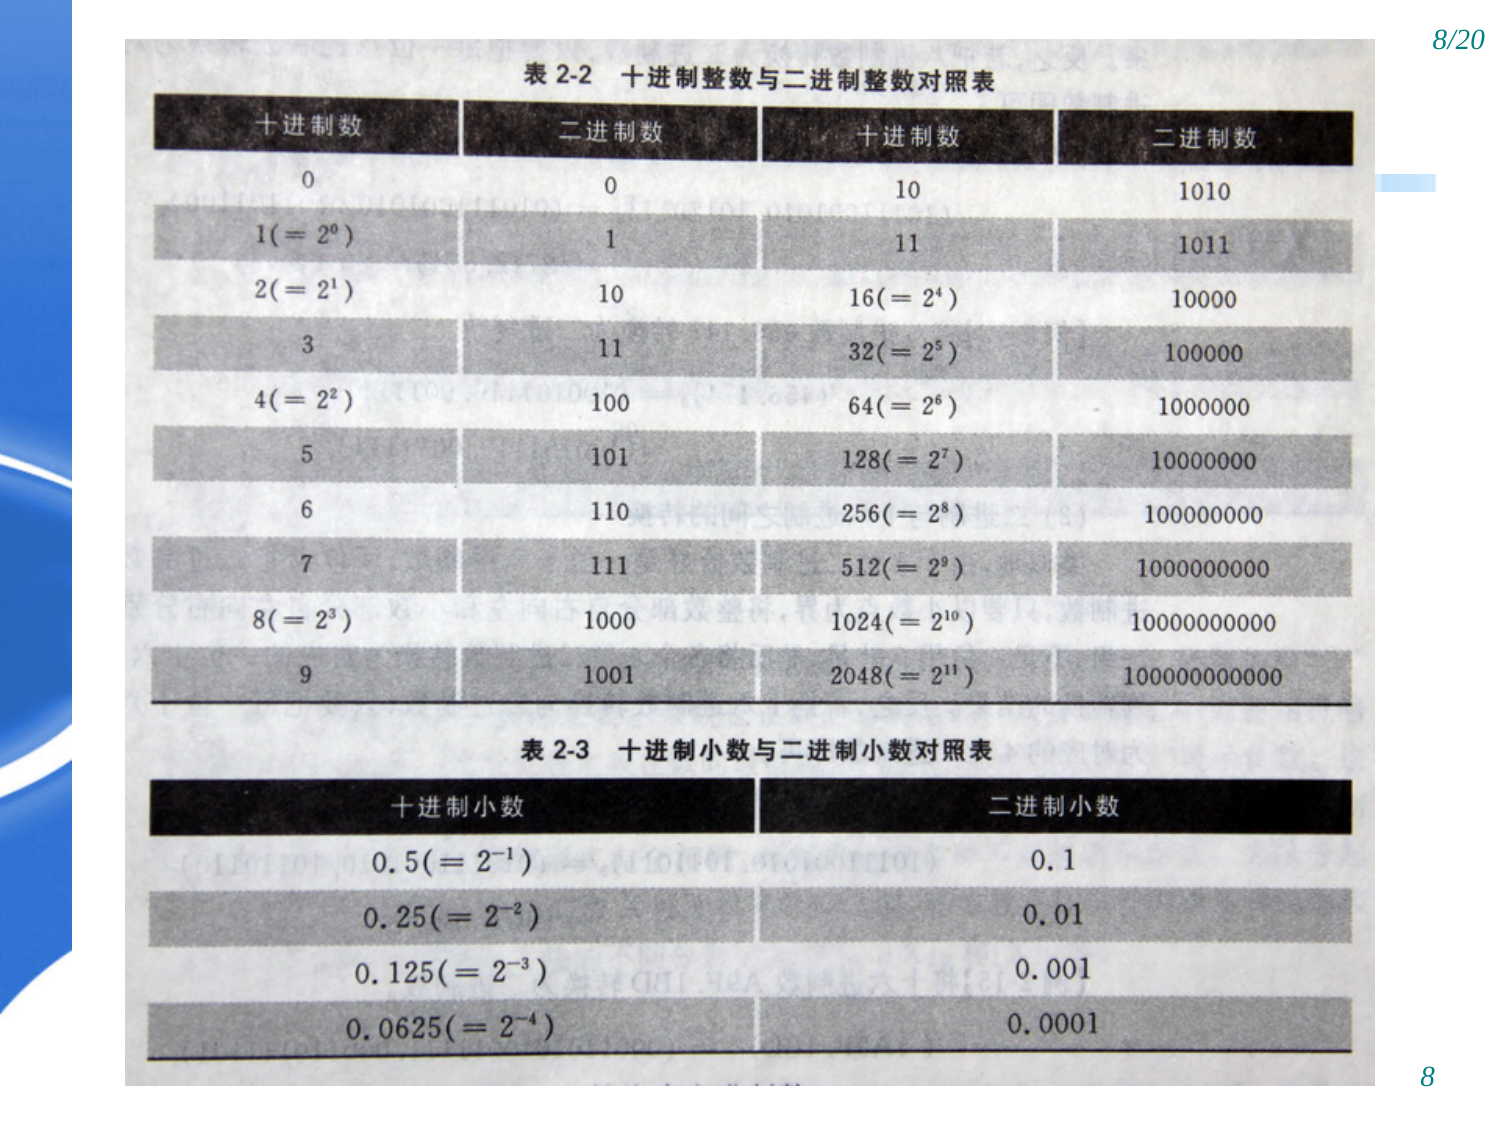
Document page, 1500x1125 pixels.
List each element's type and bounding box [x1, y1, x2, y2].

picture [124, 39, 1453, 1086]
picture [0, 0, 72, 1038]
